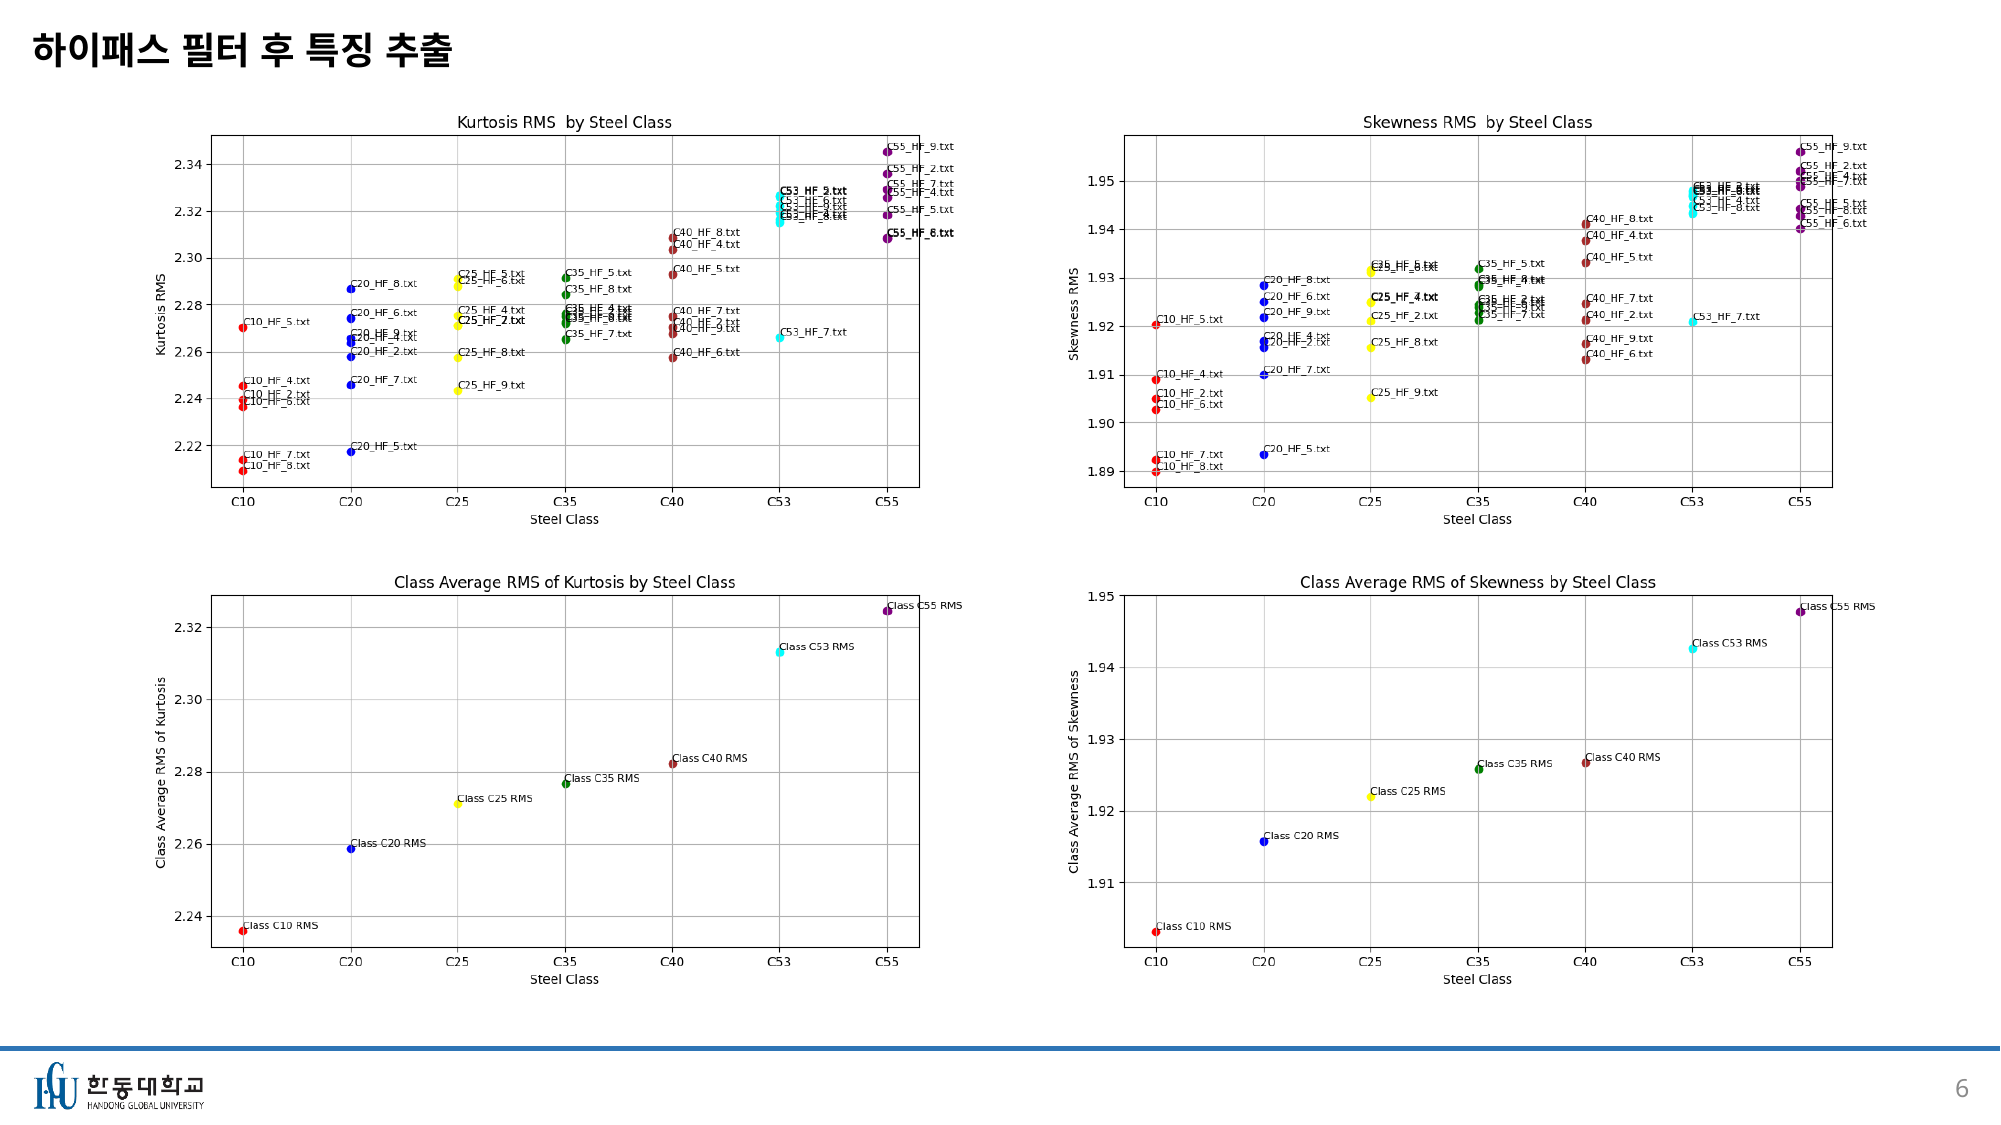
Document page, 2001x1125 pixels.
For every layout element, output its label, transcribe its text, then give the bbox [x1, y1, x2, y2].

text_box 하이패스 필터 후 특징 추출 [18, 19, 654, 80]
picture [96, 80, 1923, 537]
picture [96, 540, 1923, 998]
picture [18, 1050, 217, 1120]
slide_number 6 [1916, 1060, 1985, 1120]
